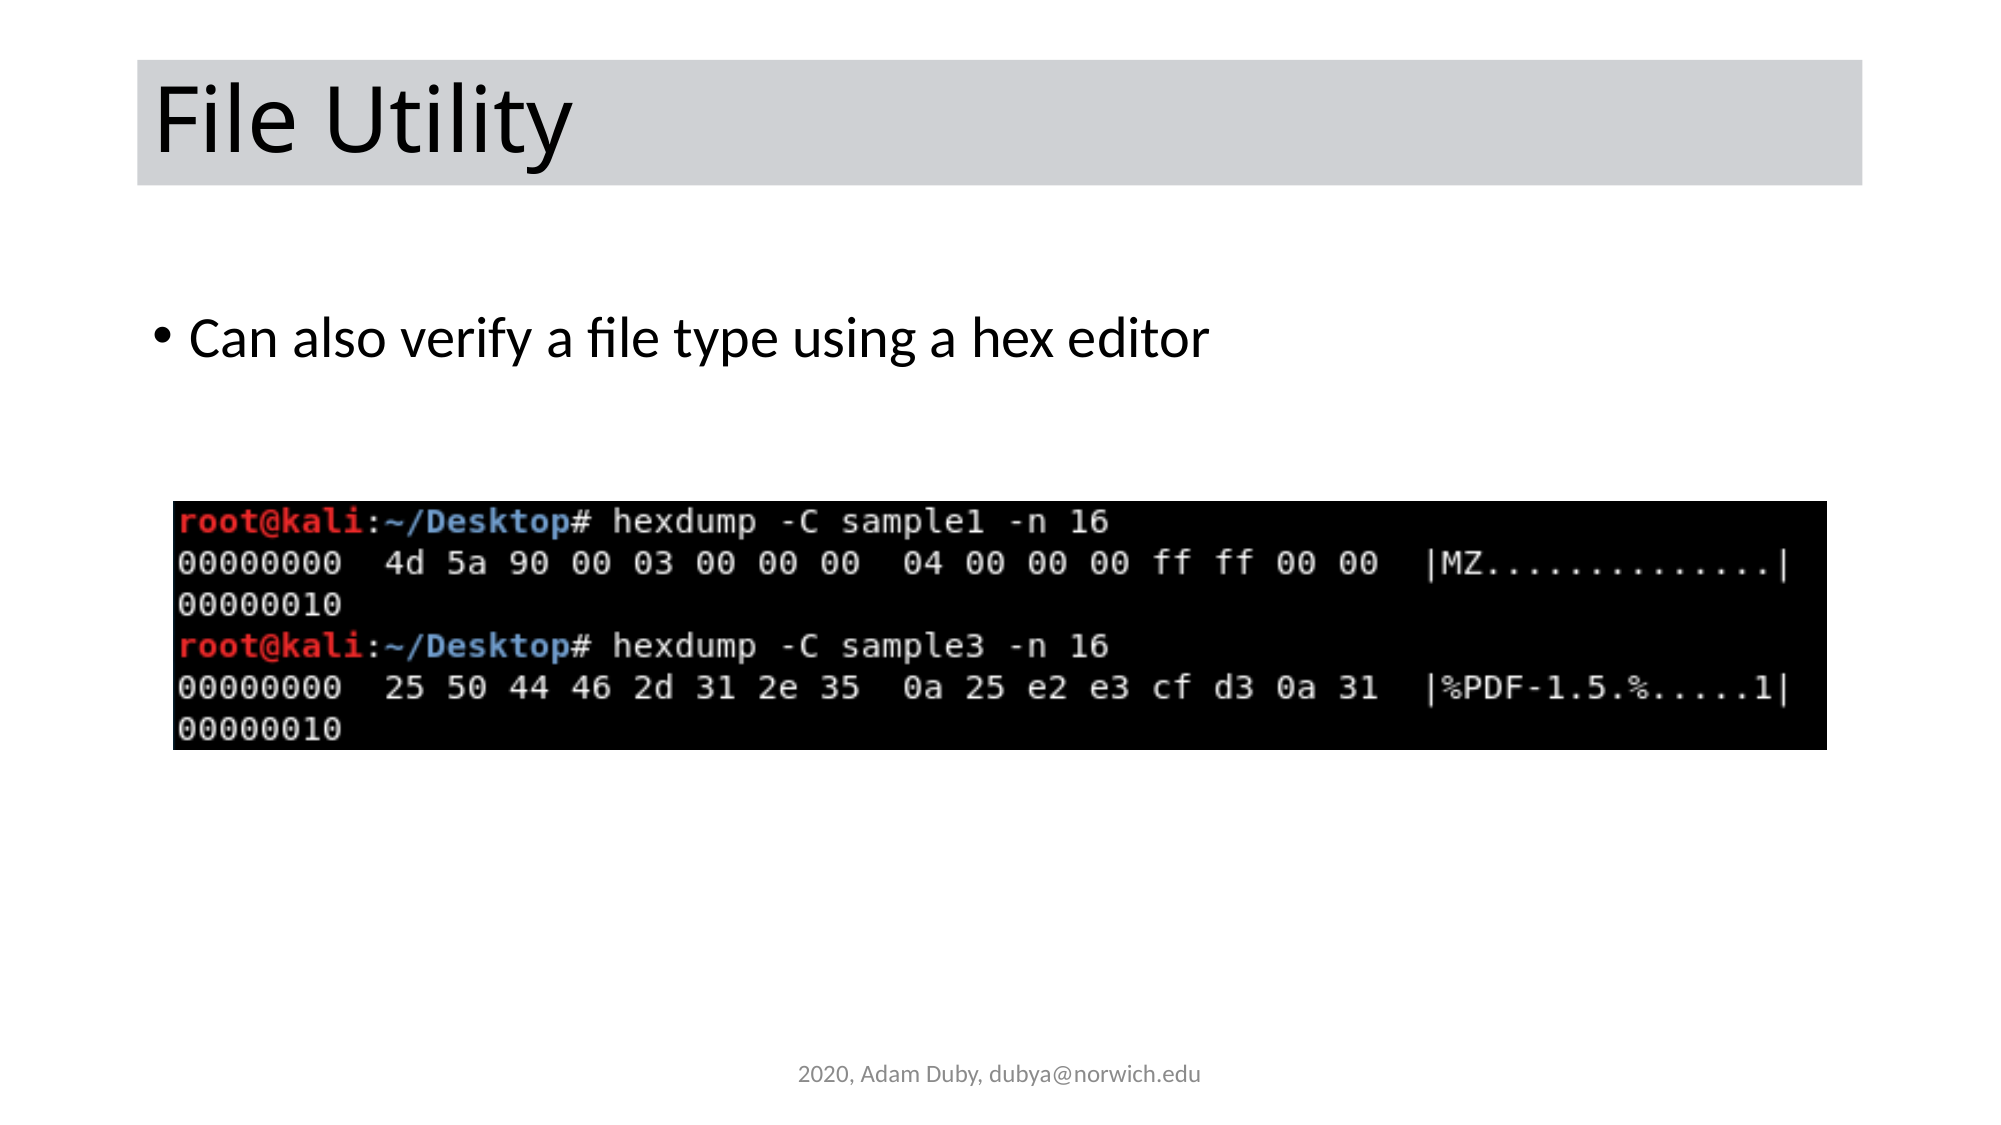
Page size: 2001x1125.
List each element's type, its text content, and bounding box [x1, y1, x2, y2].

footer 2020, Adam Duby, dubya@norwich.edu [662, 1042, 1338, 1103]
list Can also verify a file type using a hex editor [137, 299, 1863, 1014]
picture [173, 501, 1827, 750]
title File Utility [137, 59, 1863, 186]
